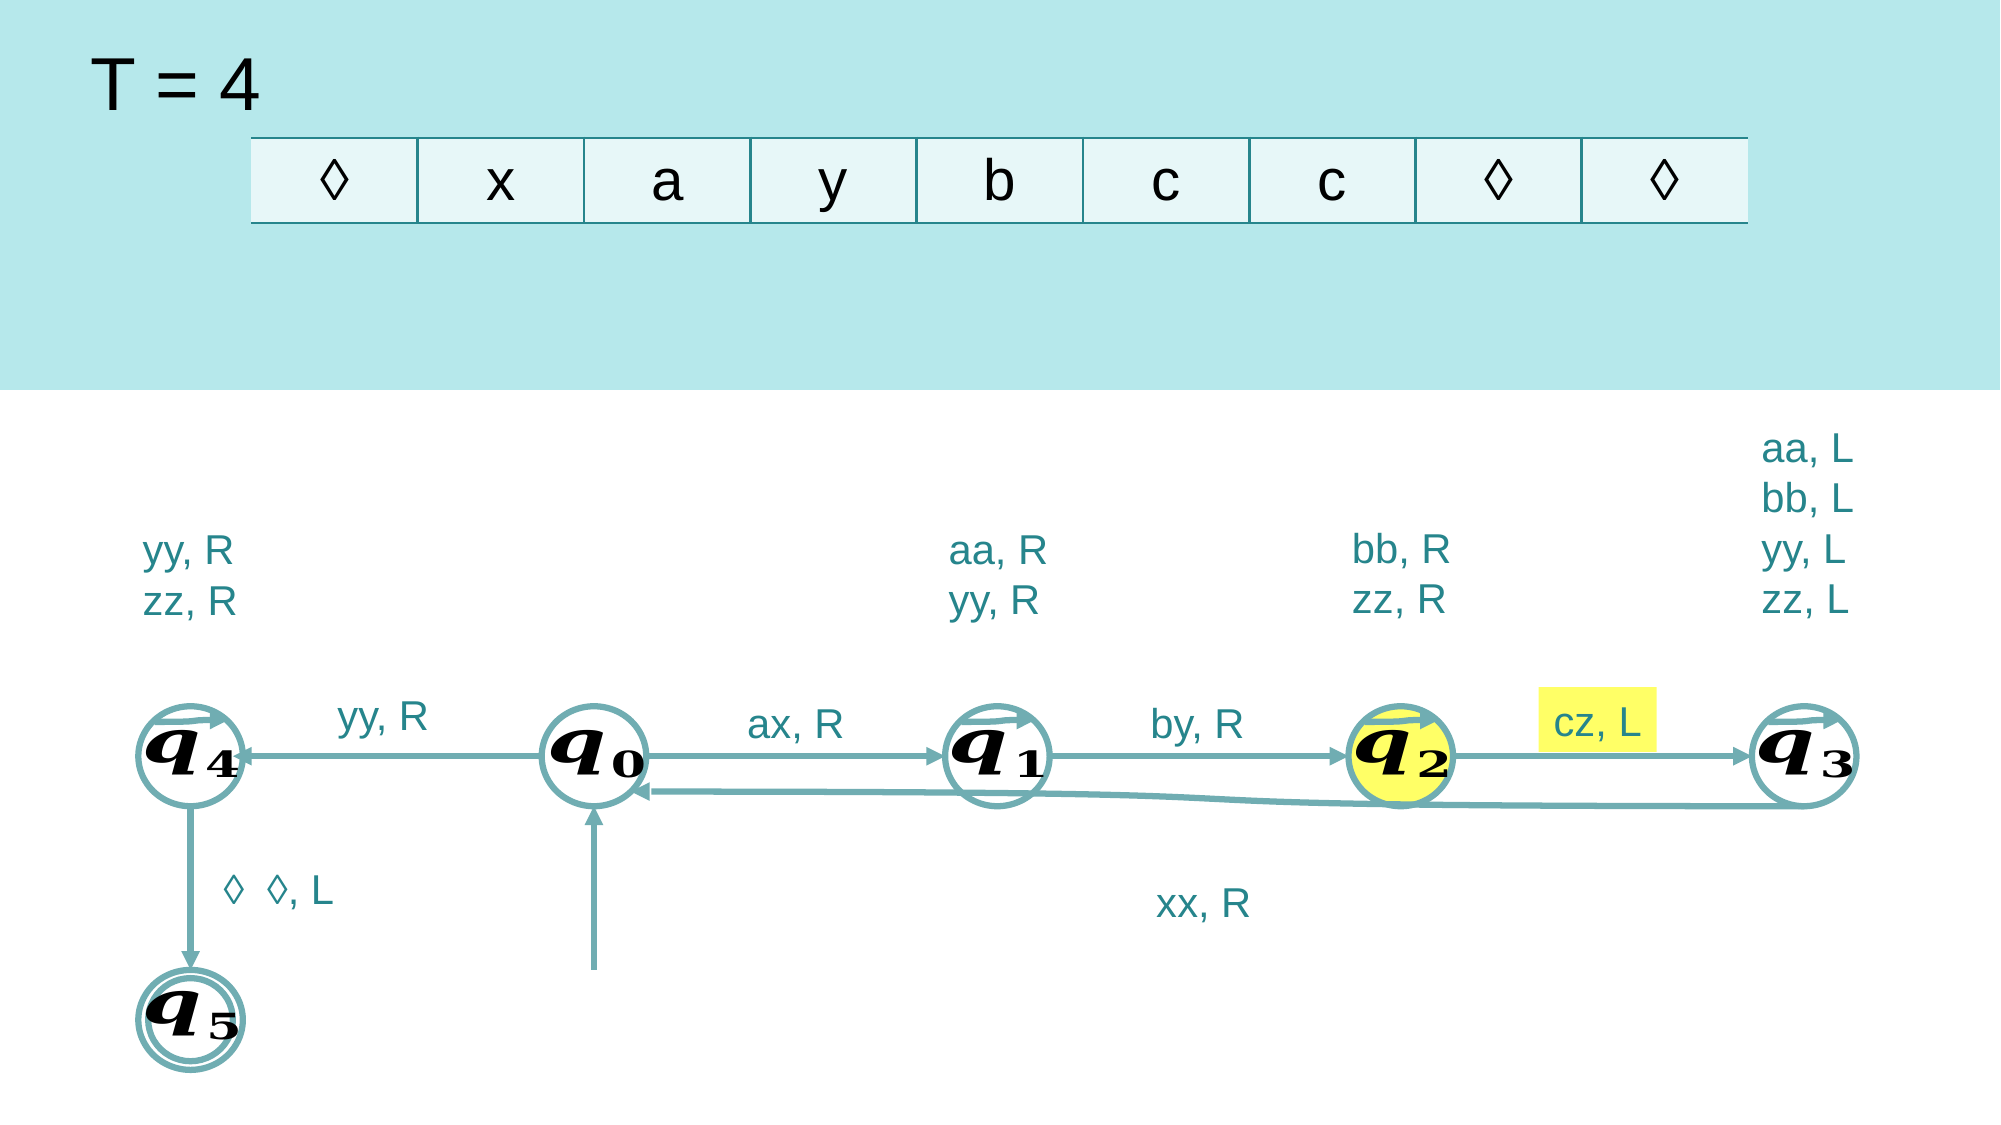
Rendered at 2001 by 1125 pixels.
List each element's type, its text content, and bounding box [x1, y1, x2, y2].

table_header y [752, 139, 915, 222]
table_header b [918, 139, 1082, 222]
text_box [0, 0, 2000, 391]
table_header ◊ [251, 139, 416, 222]
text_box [109, 413, 1891, 1070]
table_header x [419, 139, 583, 222]
table_header ◊ [1417, 139, 1580, 222]
text_box T = 4 [75, 37, 329, 136]
table_header c [1251, 139, 1414, 222]
table_header c [1084, 139, 1248, 222]
table_header a [585, 139, 749, 222]
table_header ◊ [1583, 139, 1748, 222]
